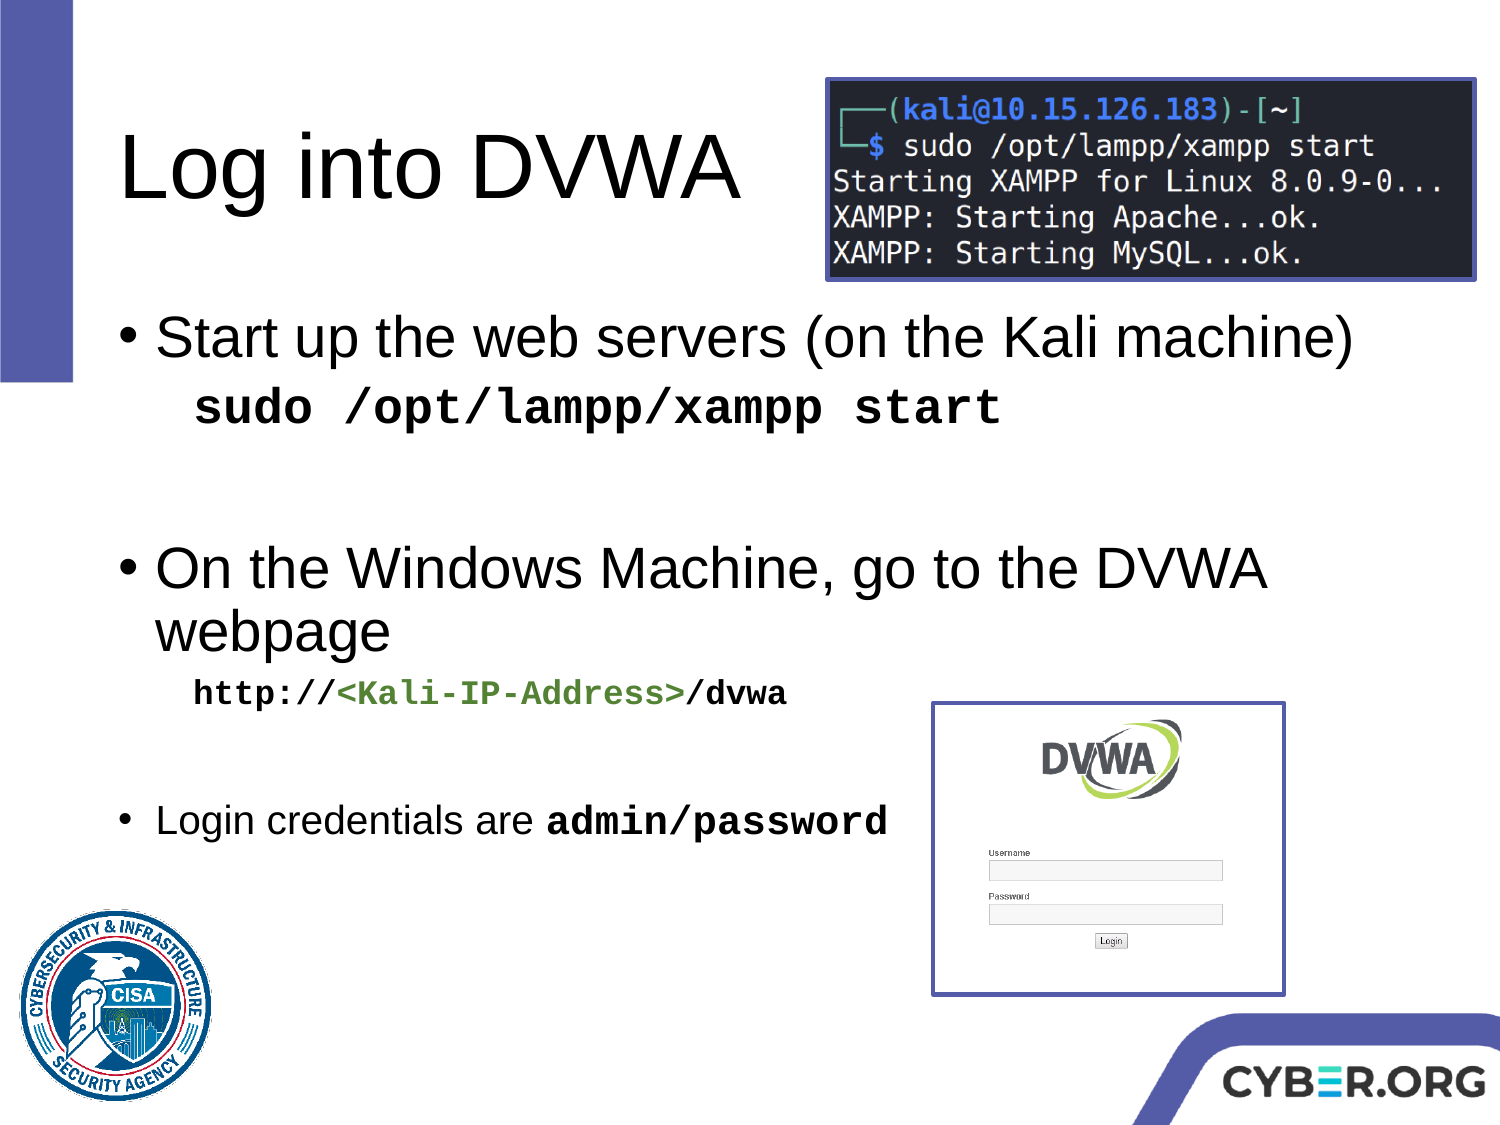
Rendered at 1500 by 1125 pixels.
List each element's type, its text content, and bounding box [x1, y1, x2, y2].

list Start up the web servers (on the Kali machine) sudo /opt/lampp/xampp start On the Windows Machine, go to the DVWA webpage http://<Kali-IP-Address>/dvwa Login credentials are admin/password [103, 299, 1397, 929]
title Log into DVWA [103, 59, 1397, 278]
picture [0, 0, 1500, 1125]
